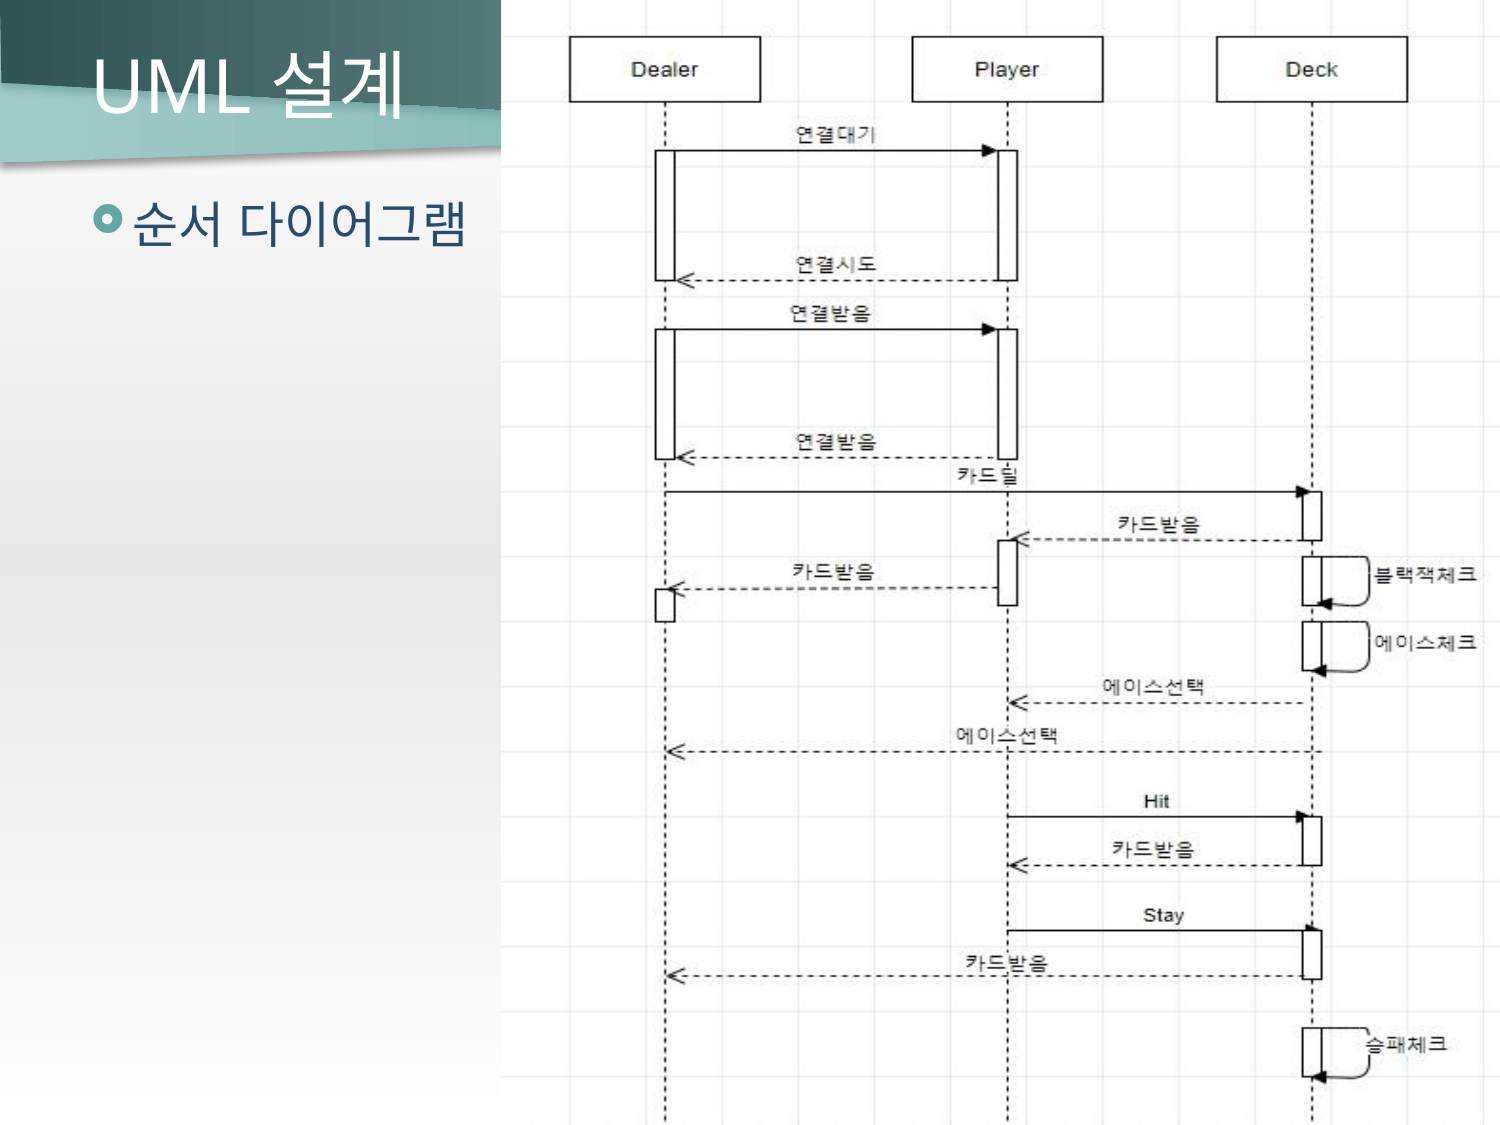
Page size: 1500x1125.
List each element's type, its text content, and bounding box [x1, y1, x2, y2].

picture [500, 0, 1500, 1125]
title UML설계 [75, 12, 500, 155]
list 순서 다이어그램 [75, 185, 500, 1030]
